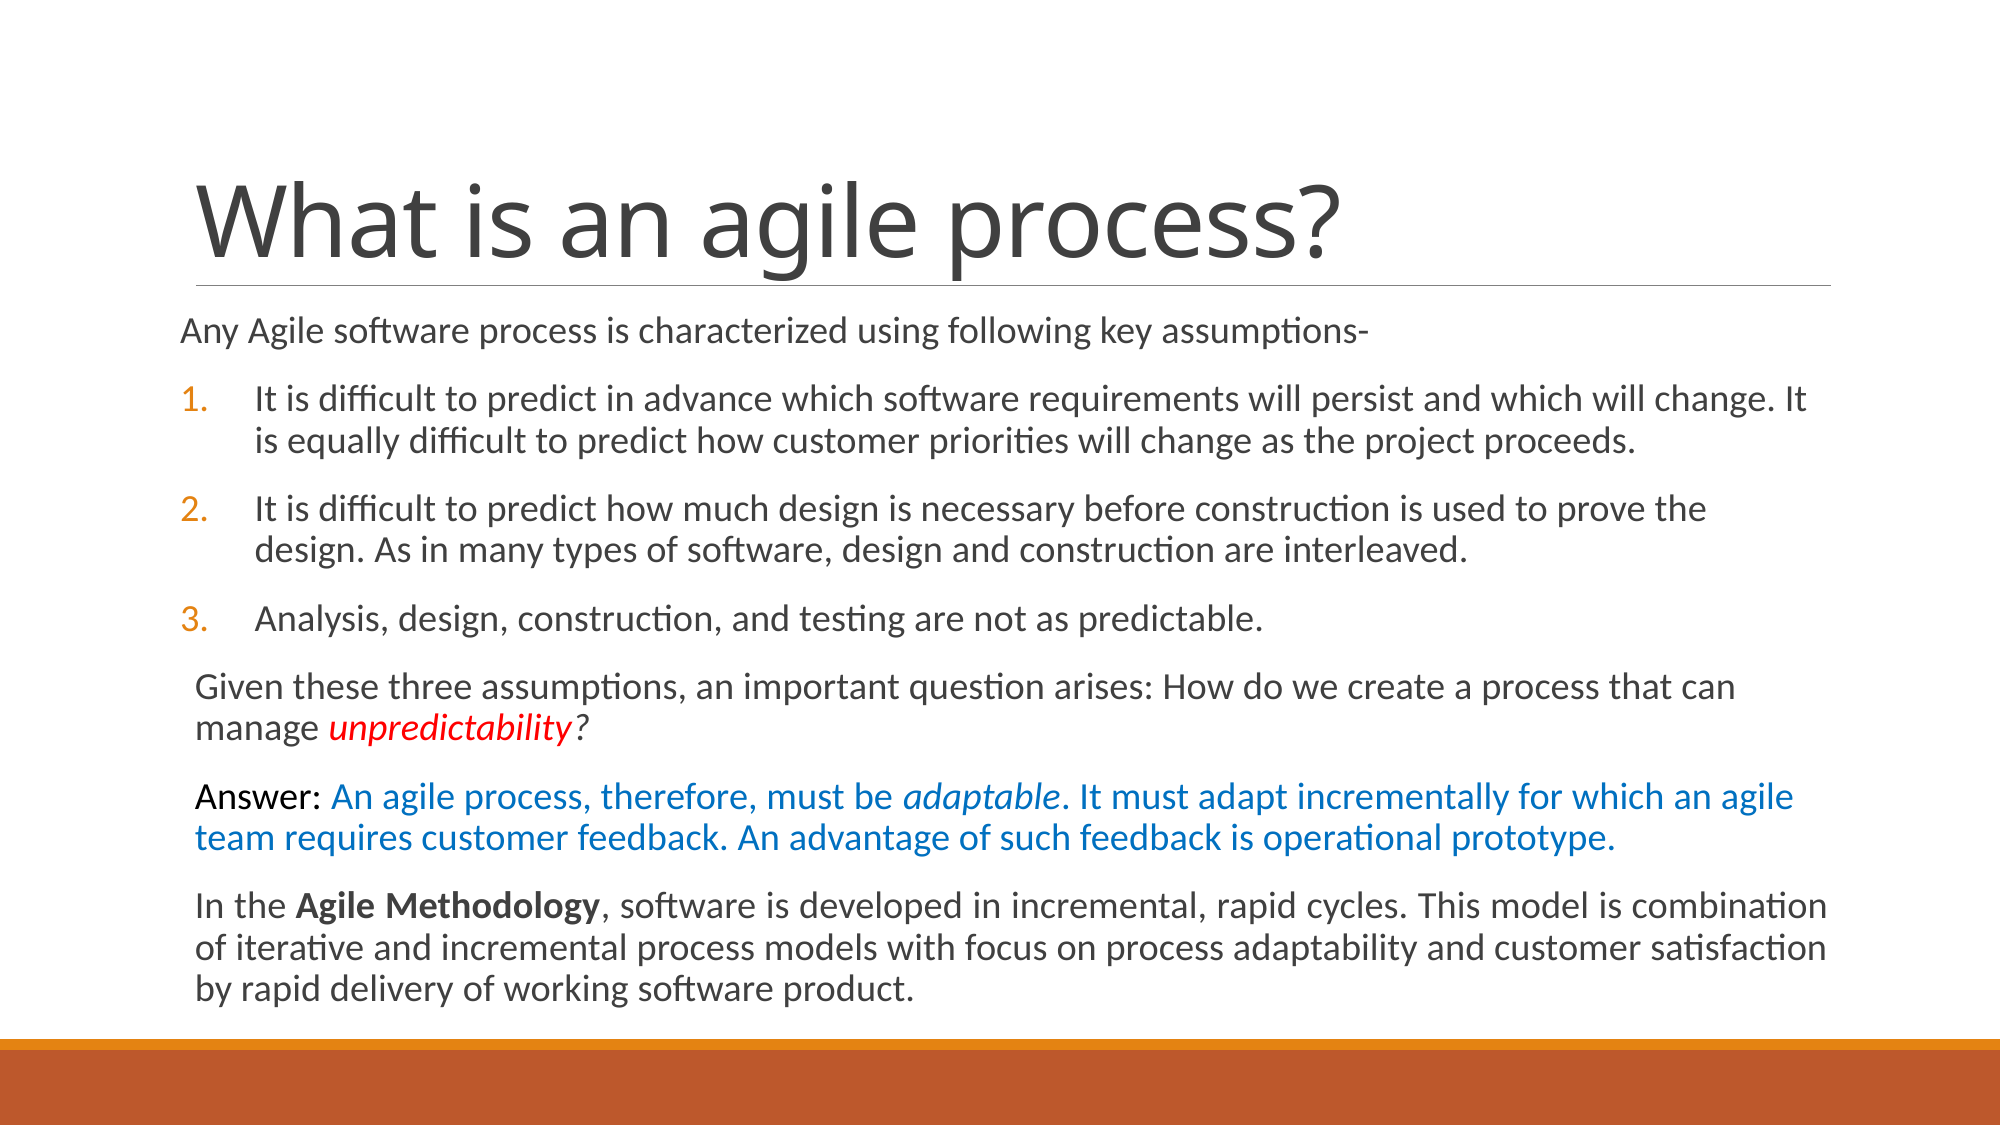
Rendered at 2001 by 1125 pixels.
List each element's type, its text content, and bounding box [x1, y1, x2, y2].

title What is an agile process? [180, 47, 1830, 285]
list Any Agile software process is characterized using following key assumptions- It is difficult to predict in advance which software requirements will persist and which will change. It is equally difficult to predict how customer priorities will change as the project proceeds. It is difficult to predict how much design is necessary before construction is used to prove the design. As in many types of software, design and construction are interleaved. Analysis, design, construction, and testing are not as predictable. Given these three assumptions, an important question arises: How do we create a process that can manage unpredictability? Answer: An agile process, therefore, must be adaptable. It must adapt incrementally for which an agile team requires customer feedback. An advantage of such feedback is operational prototype. In the Agile Methodology, software is developed in incremental, rapid cycles. This model is combination of iterative and incremental process models with focus on process adaptability and customer satisfaction by rapid delivery of working software product. [180, 302, 1830, 1027]
